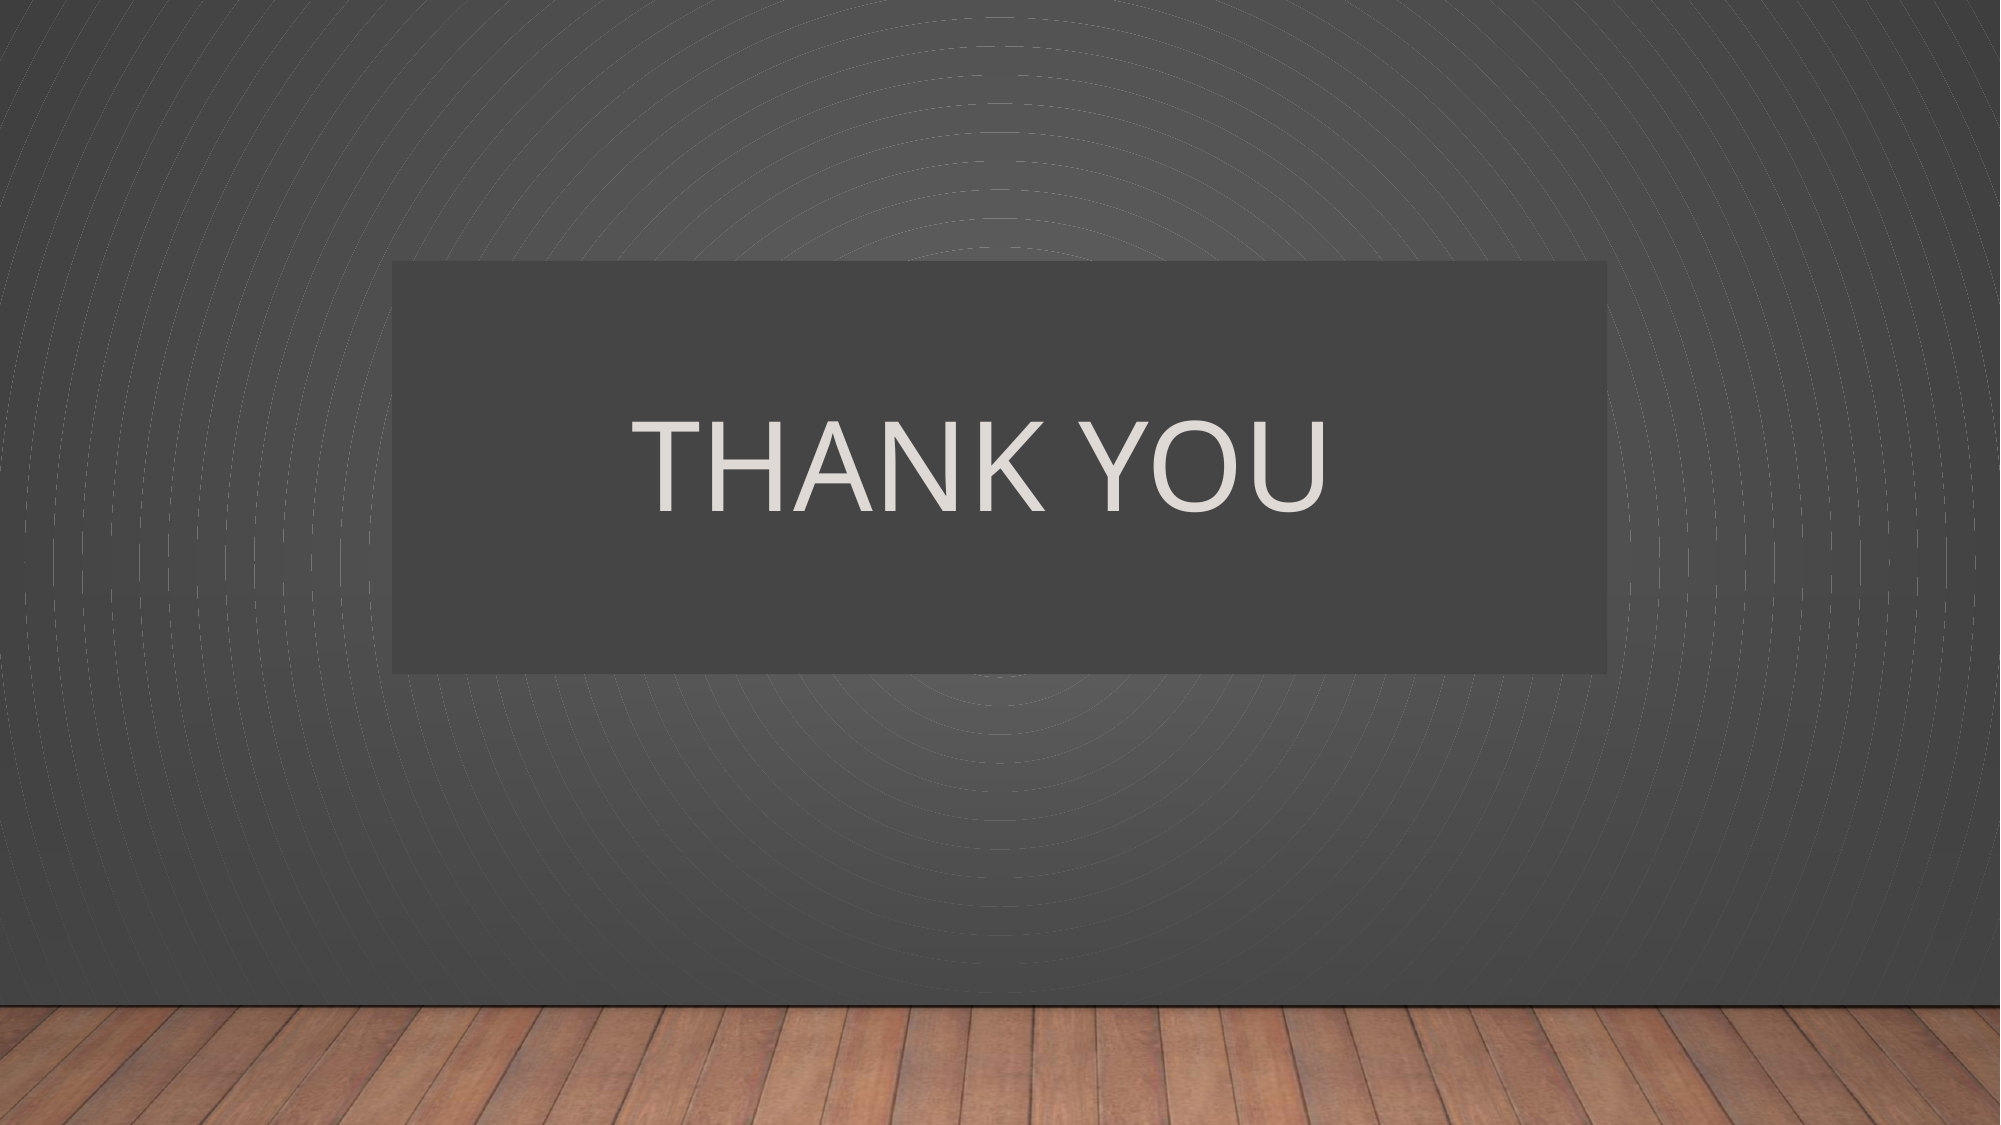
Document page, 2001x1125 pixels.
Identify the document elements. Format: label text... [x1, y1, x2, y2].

picture [0, 1005, 2000, 1125]
text_box Thank you [392, 260, 1608, 675]
